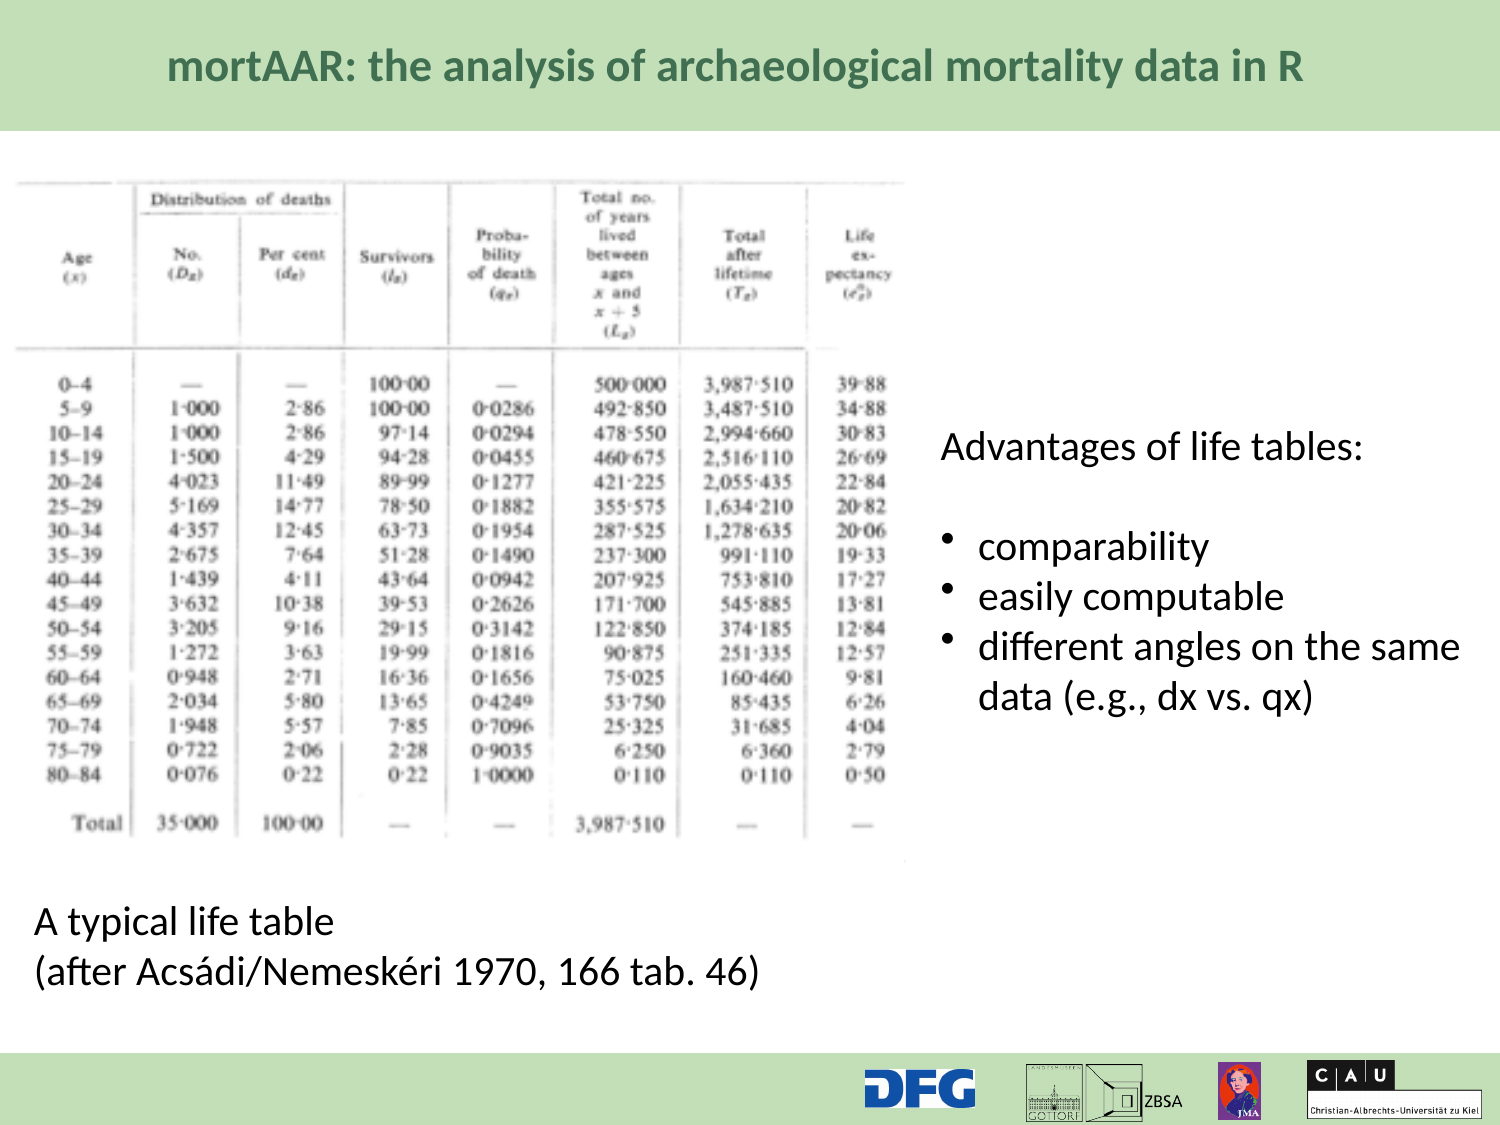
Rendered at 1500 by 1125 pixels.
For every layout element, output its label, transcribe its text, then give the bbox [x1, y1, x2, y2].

picture [0, 175, 908, 864]
text_box Advantages of life tables: comparability easily computable different angles on the same data (e.g., dx vs. qx) [933, 411, 1500, 727]
picture [0, 0, 1500, 131]
text_box A typical life table (after Acsádi/Nemeskéri 1970, 166 tab. 46) [26, 886, 952, 1001]
picture [0, 1053, 1500, 1125]
